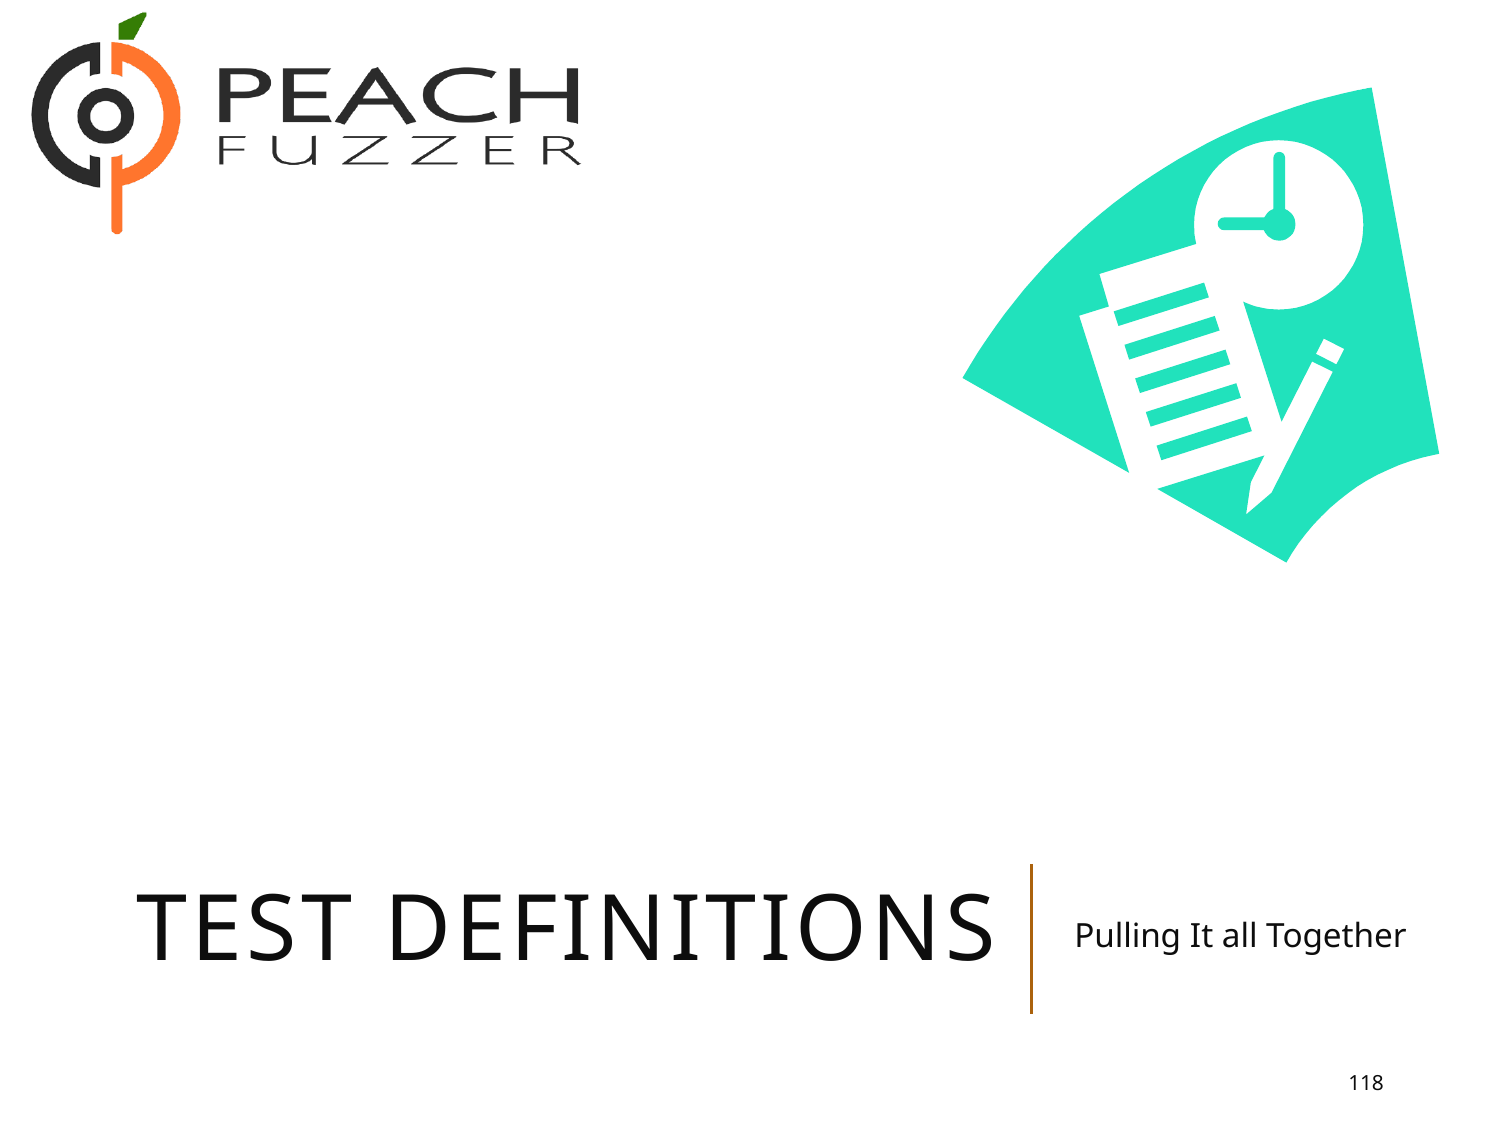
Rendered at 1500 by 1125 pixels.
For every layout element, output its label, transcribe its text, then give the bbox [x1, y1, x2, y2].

slide_number 118 [1333, 1061, 1454, 1107]
list Pulling It all Together [1059, 813, 1454, 1054]
picture [0, 0, 637, 239]
title Test Definitions [56, 813, 1013, 1054]
picture [962, 87, 1440, 563]
